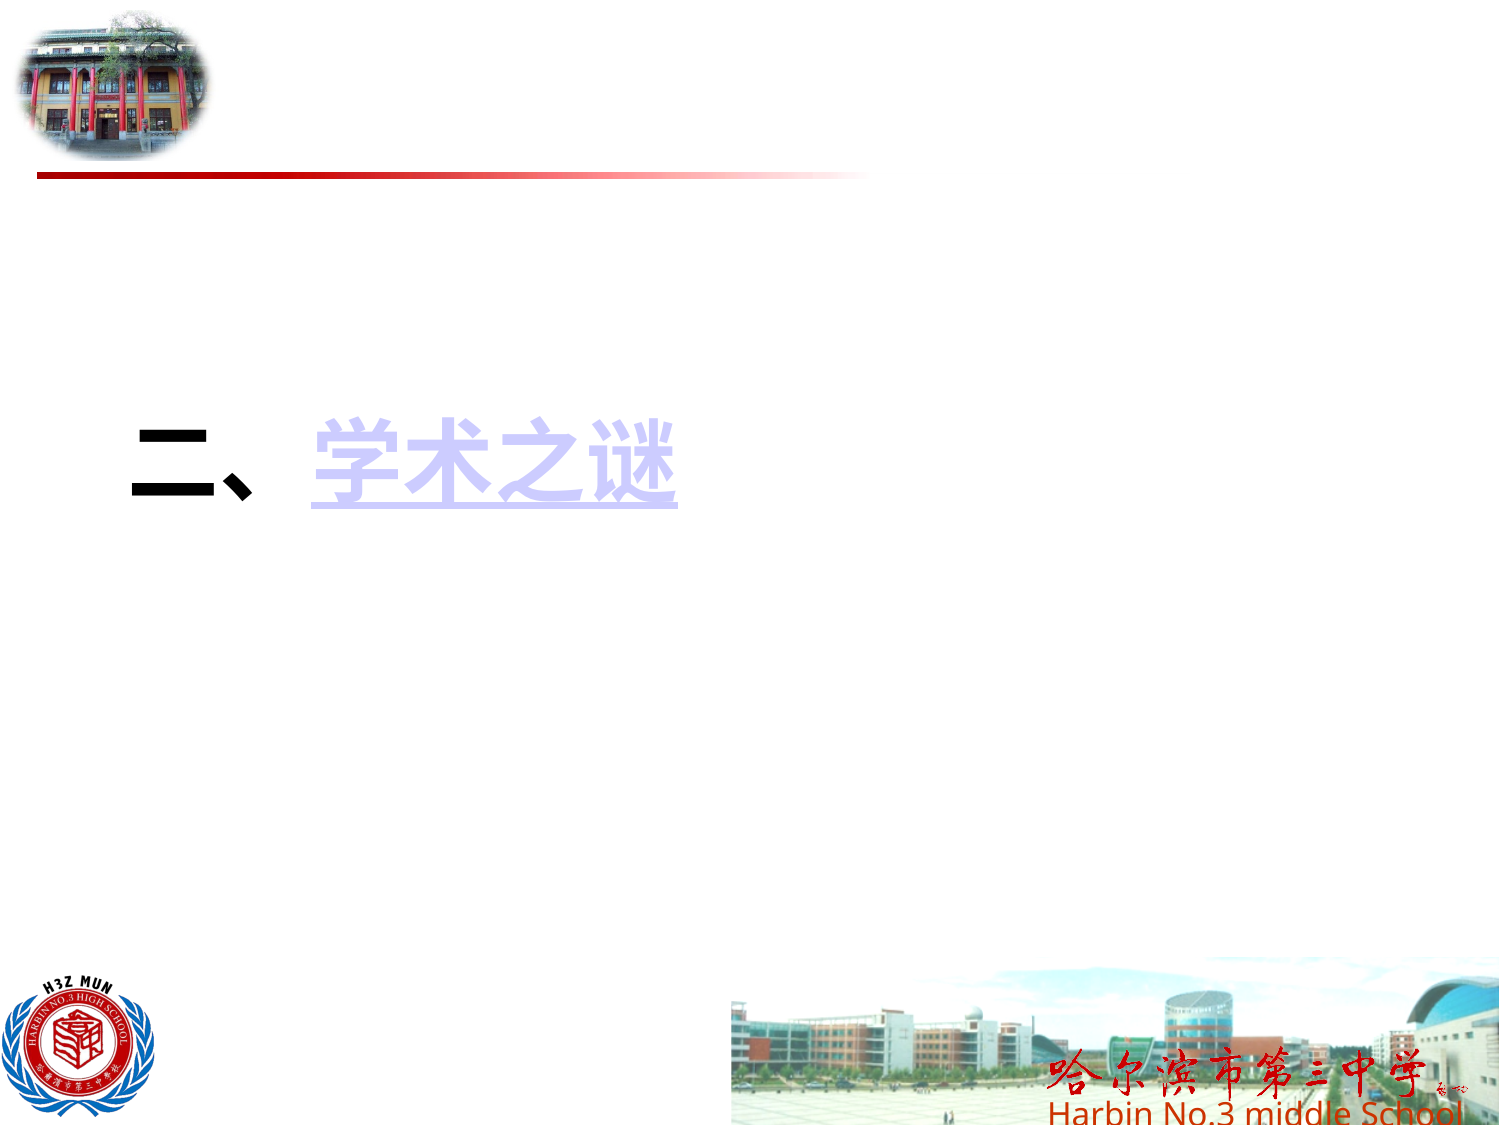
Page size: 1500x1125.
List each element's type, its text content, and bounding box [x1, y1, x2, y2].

title 二、学术之谜 [112, 349, 1388, 591]
picture [0, 969, 156, 1125]
picture [1045, 1046, 1471, 1106]
picture [11, 10, 219, 161]
